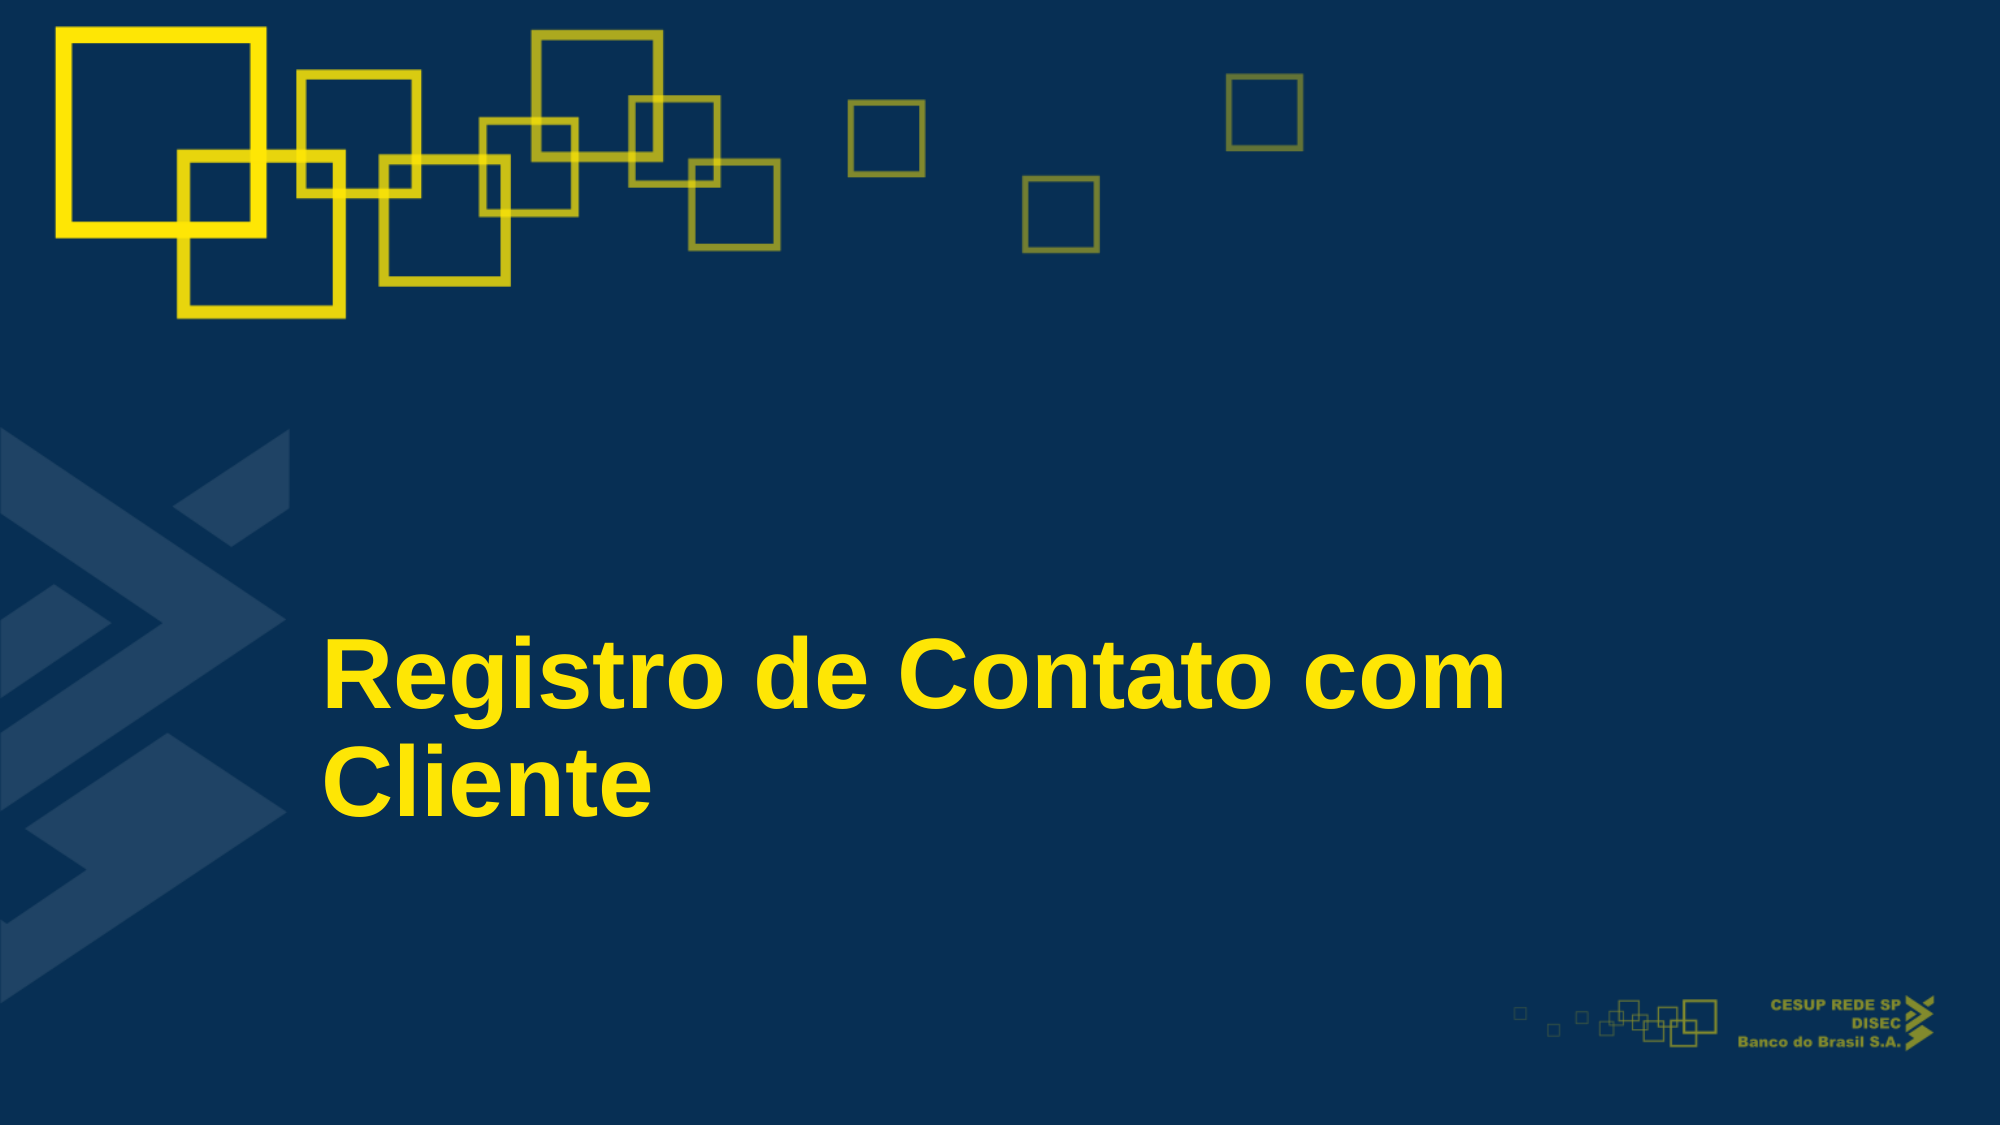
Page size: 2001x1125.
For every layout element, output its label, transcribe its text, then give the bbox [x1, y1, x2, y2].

text_box Registro de Contato com Cliente [306, 335, 1752, 1125]
picture [0, 0, 2000, 1125]
